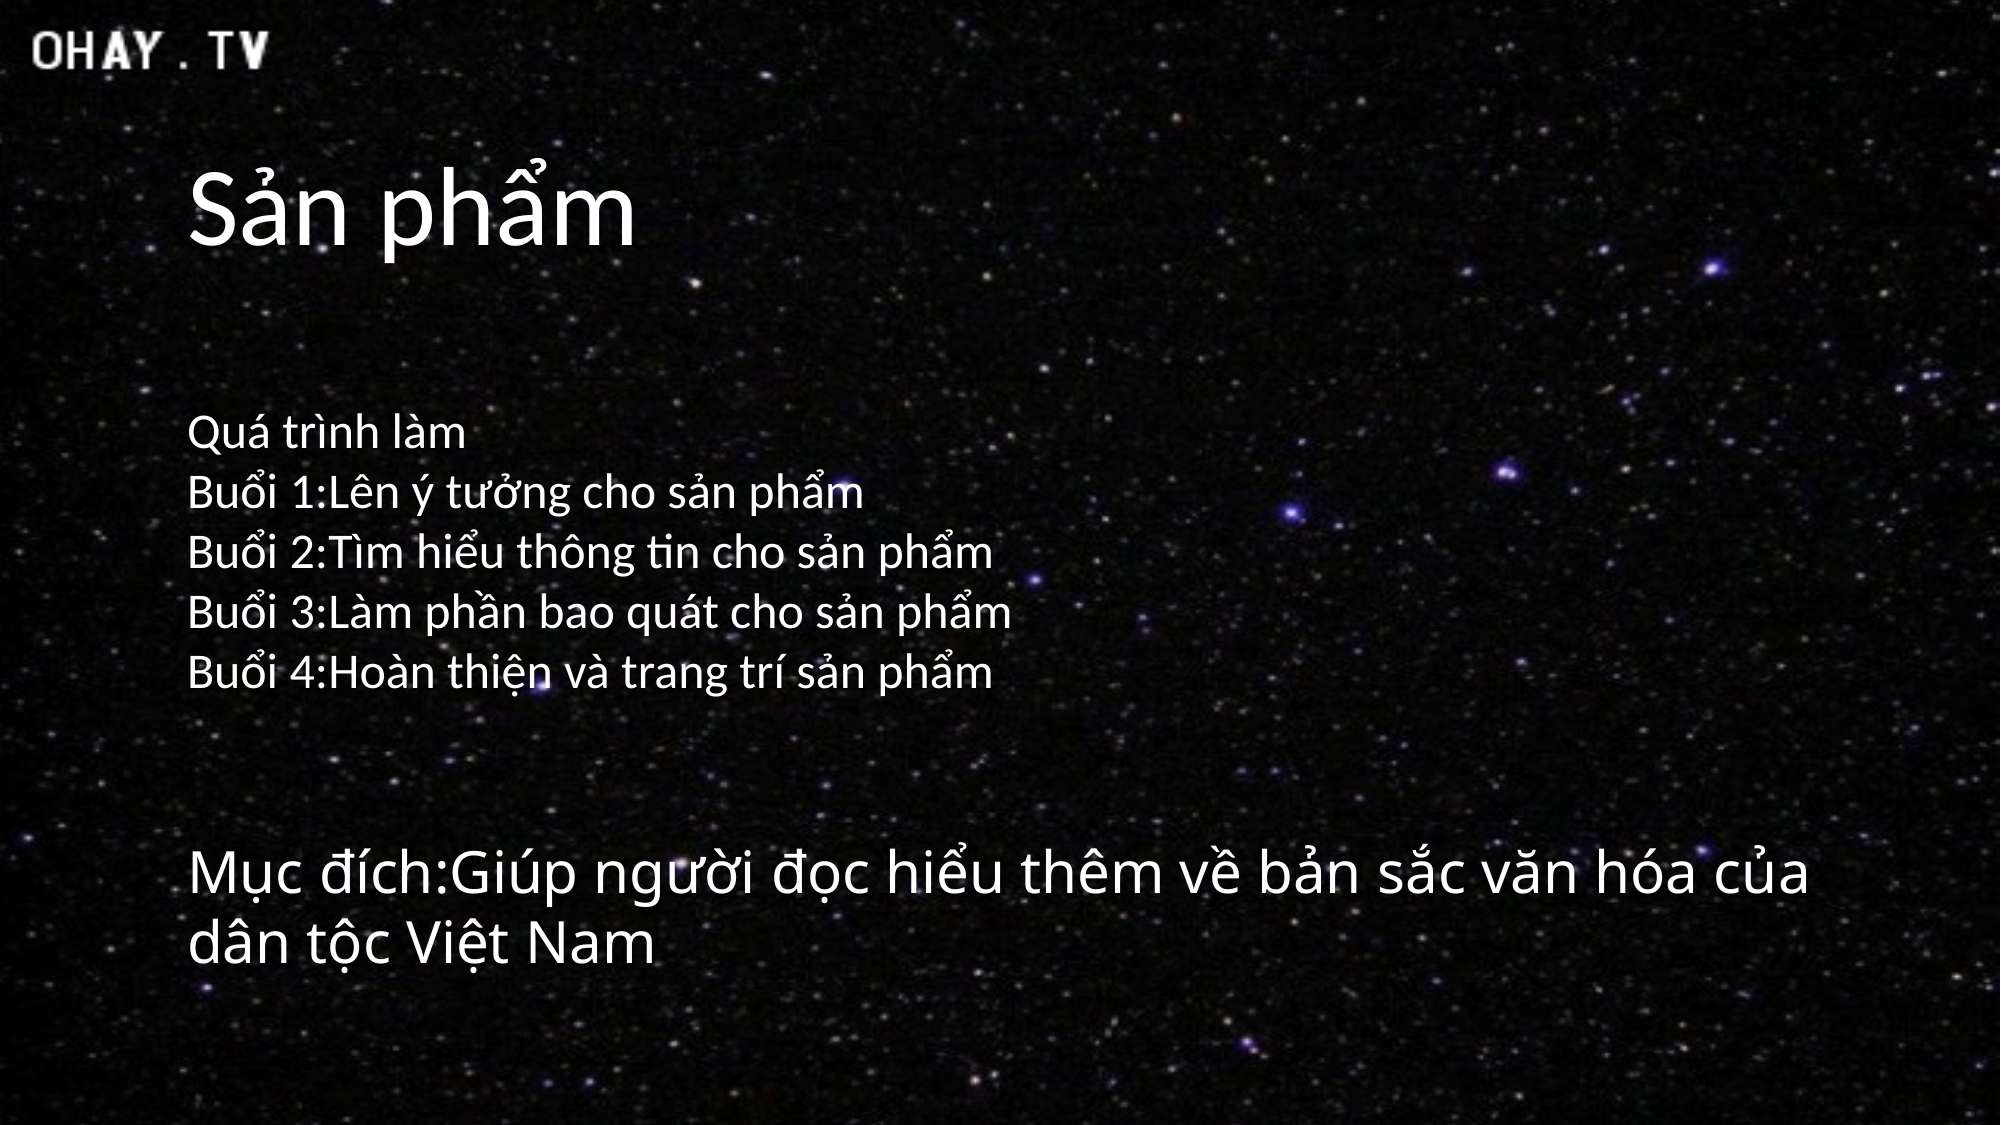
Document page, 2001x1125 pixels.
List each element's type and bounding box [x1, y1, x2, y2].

list [0, 0, 2000, 1125]
